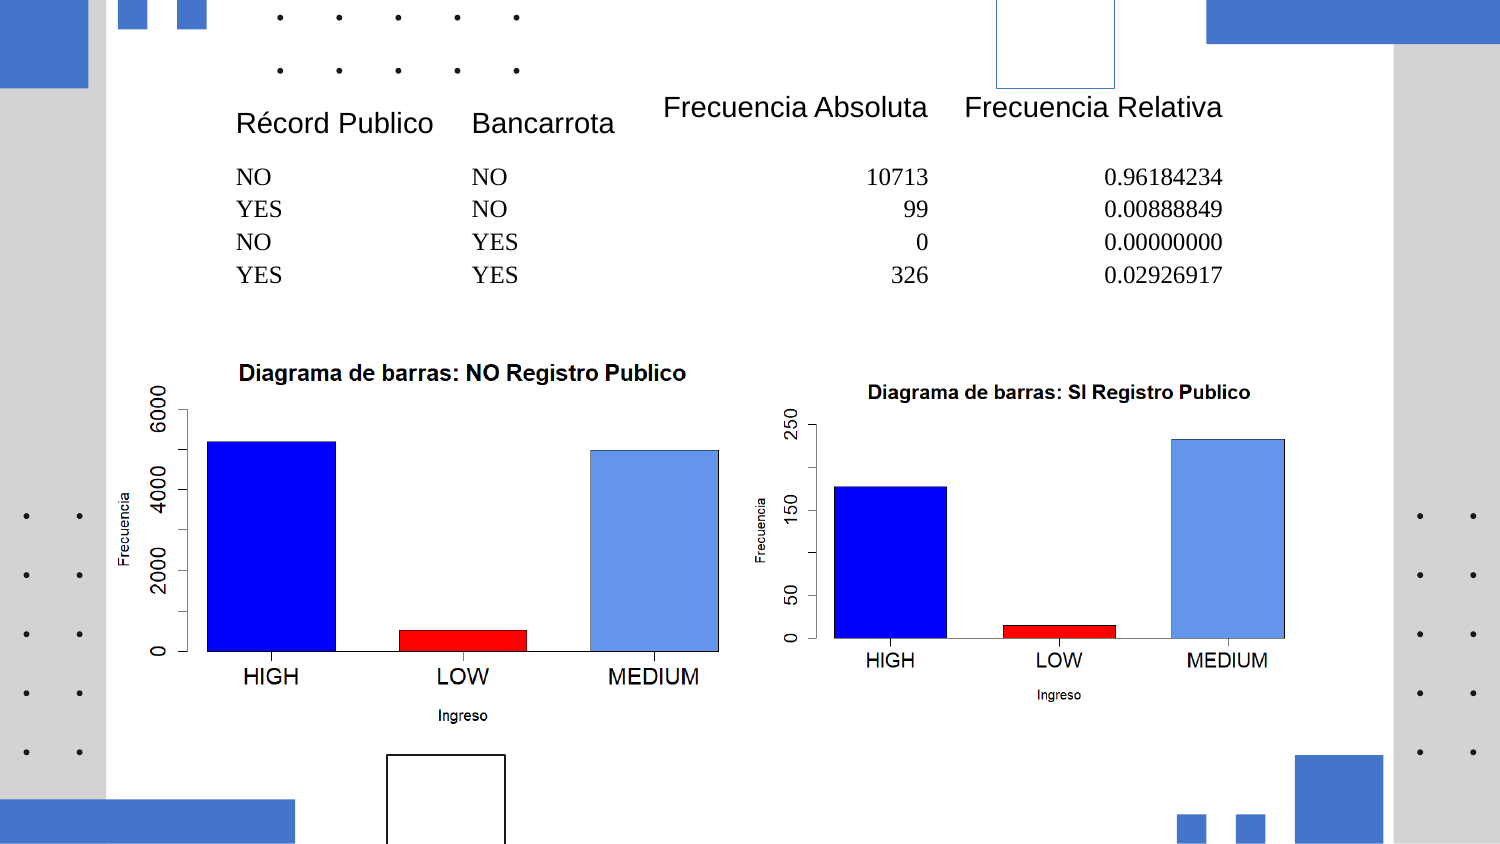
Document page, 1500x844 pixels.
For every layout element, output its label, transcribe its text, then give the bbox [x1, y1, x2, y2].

table_cell 0.00000000 [936, 226, 1231, 258]
table_header Frecuencia Relativa [936, 83, 1231, 160]
table_cell YES [464, 258, 627, 291]
table_header Bancarrota [464, 83, 627, 160]
table_cell NO [228, 160, 464, 193]
table_cell 0.96184234 [936, 160, 1231, 193]
table_cell 0.00888849 [936, 193, 1231, 226]
picture [111, 333, 1337, 745]
table_cell 10713 [627, 160, 936, 193]
table_cell 326 [627, 258, 936, 291]
table_cell YES [228, 258, 464, 291]
table_cell YES [228, 193, 464, 226]
table_cell 99 [627, 193, 936, 226]
table_cell NO [464, 160, 627, 193]
table_header Récord Publico [228, 83, 464, 160]
table_cell NO [228, 226, 464, 258]
table_header Frecuencia Absoluta [627, 83, 936, 160]
table_cell 0.02926917 [936, 258, 1231, 291]
table_cell 0 [627, 226, 936, 258]
table_cell YES [464, 226, 627, 258]
table_cell NO [464, 193, 627, 226]
